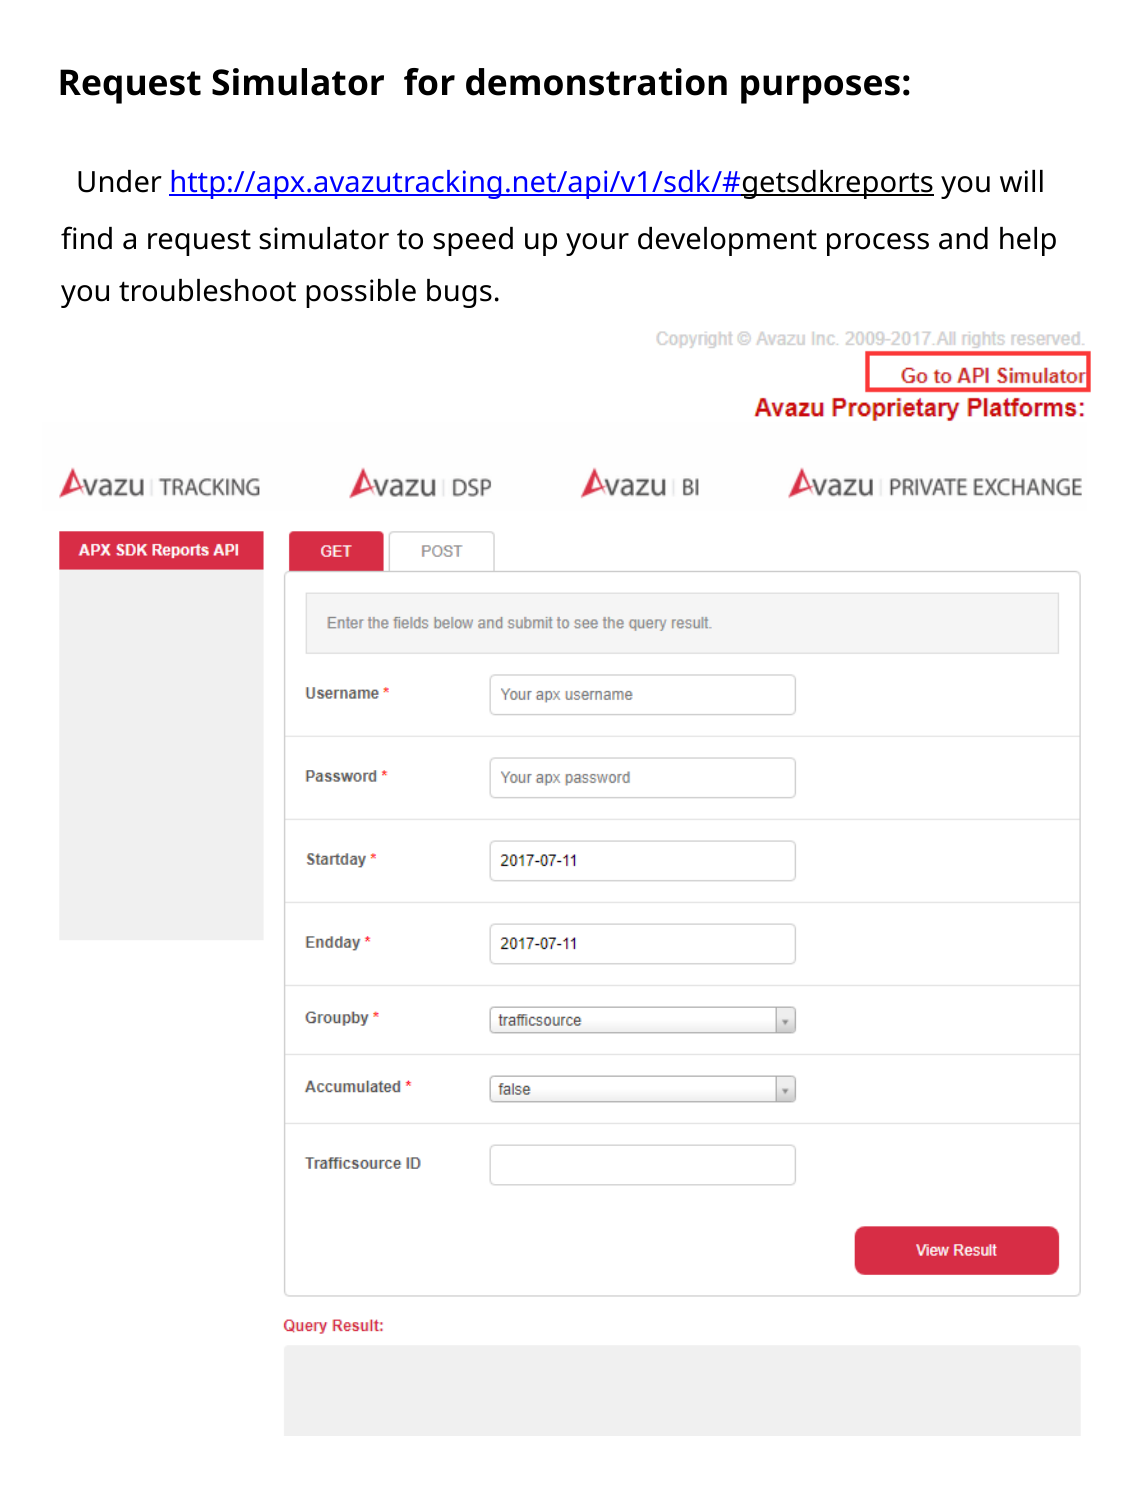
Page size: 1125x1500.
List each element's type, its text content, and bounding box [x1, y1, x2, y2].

text_box Request Simulator for demonstration purposes: [42, 53, 970, 111]
picture [53, 525, 1086, 1436]
text_box Under http://apx.avazutracking.net/api/v1/sdk/#getsdkreports you will find a request simulator to speed up your development process and help you troubleshoot possible bugs. [46, 135, 1093, 311]
picture [22, 312, 1097, 515]
